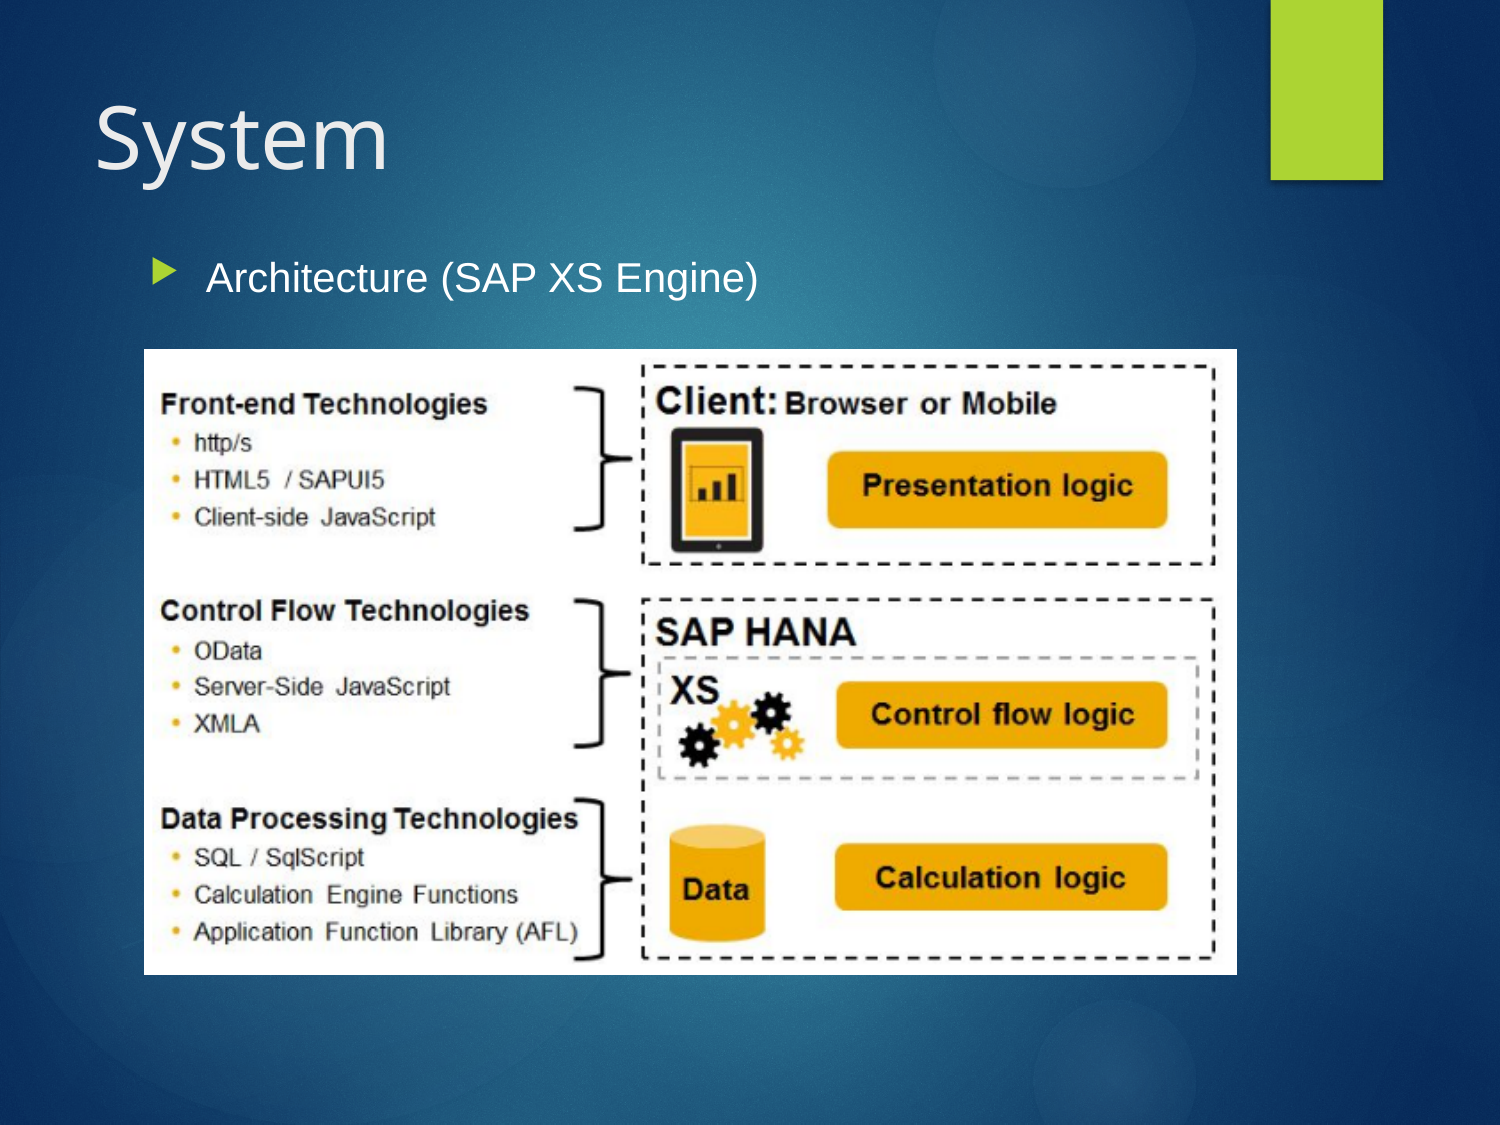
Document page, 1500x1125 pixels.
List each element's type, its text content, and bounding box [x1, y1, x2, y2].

title System [79, 74, 1237, 304]
picture [144, 349, 1238, 976]
list Architecture (SAP XS Engine) [134, 243, 1236, 932]
